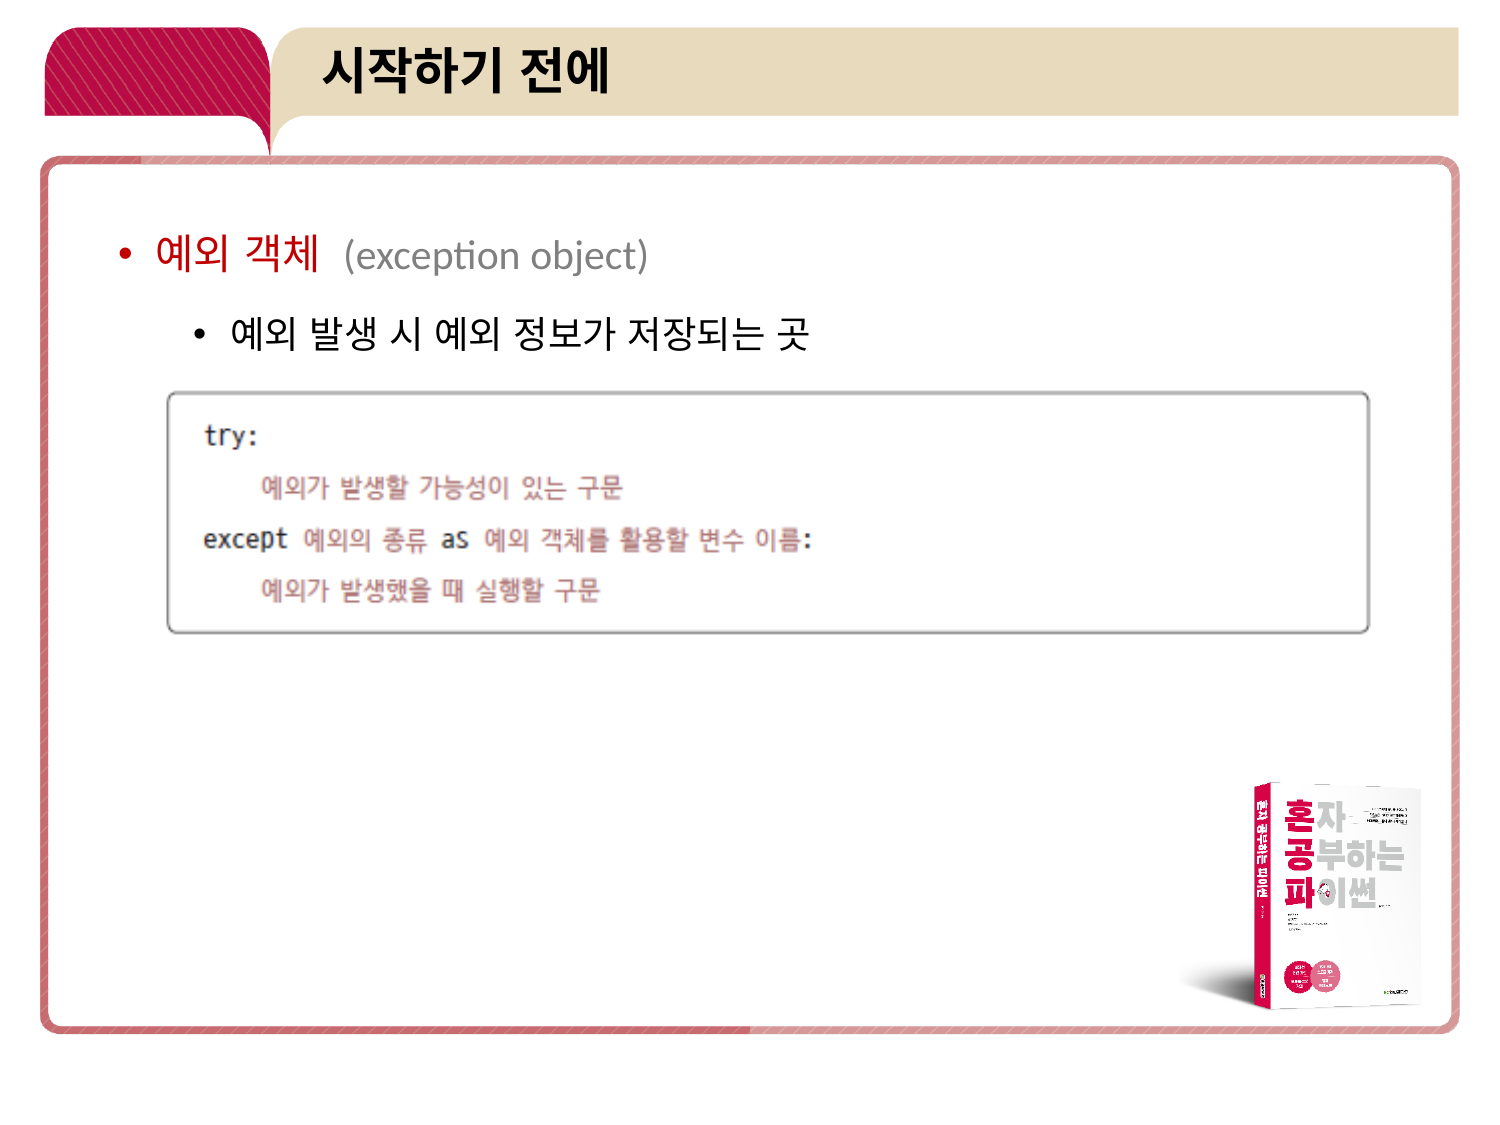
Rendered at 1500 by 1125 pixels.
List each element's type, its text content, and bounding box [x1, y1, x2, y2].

picture [0, 0, 1500, 1043]
title 시작하기 전에 [306, 42, 1385, 105]
list 예외 객체 (exception object) 예외 발생 시 예외 정보가 저장되는 곳 [103, 195, 1397, 1014]
